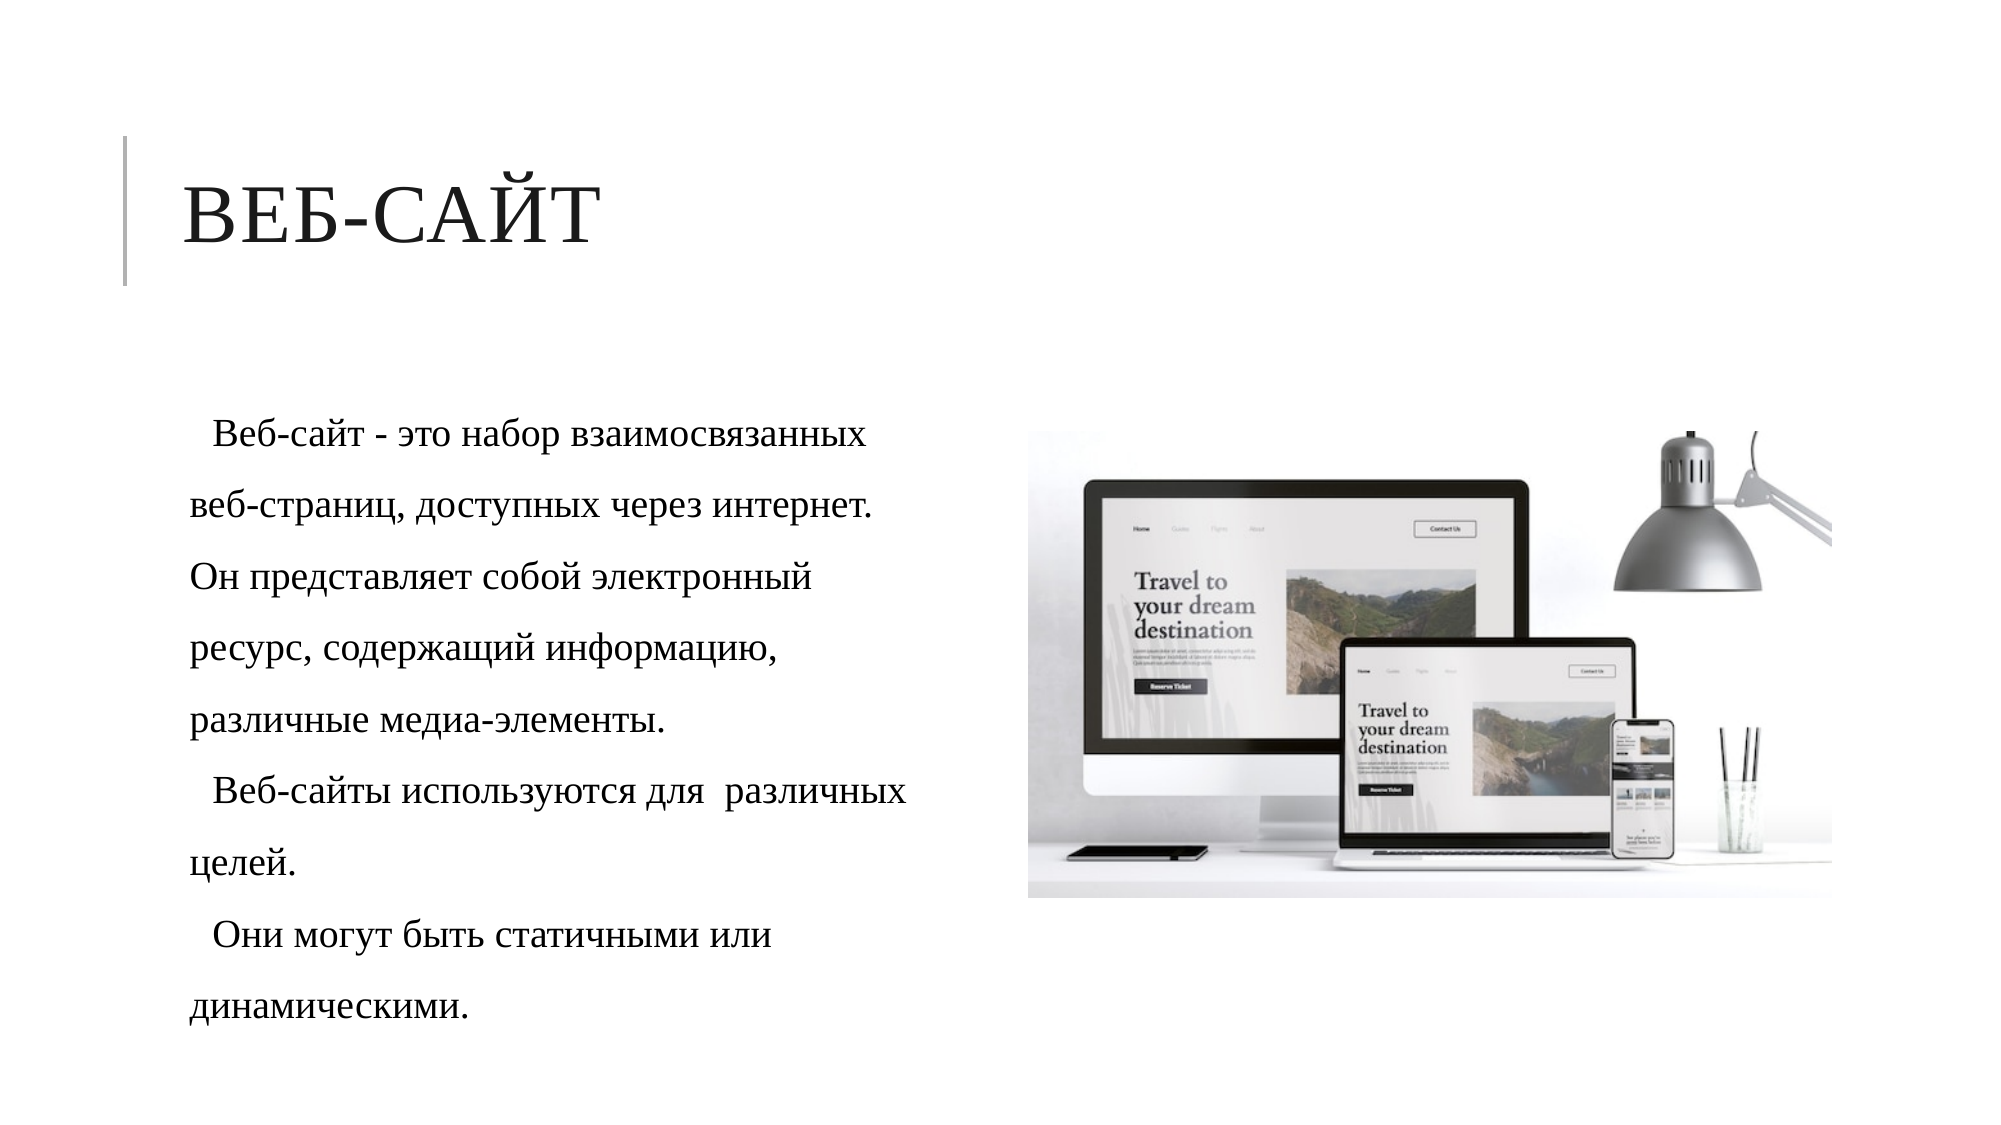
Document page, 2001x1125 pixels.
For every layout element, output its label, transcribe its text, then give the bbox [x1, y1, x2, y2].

list Веб-сайт - это набор взаимосвязанных веб-страниц, доступных через интернет. Он представляет собой электронный ресурс, содержащий информацию, различные медиа-элементы. Веб-сайты используются для различных целей. Они могут быть статичными или динамическими. [168, 375, 930, 1035]
picture [1028, 431, 1833, 898]
title веб-сайт [168, 96, 1763, 342]
